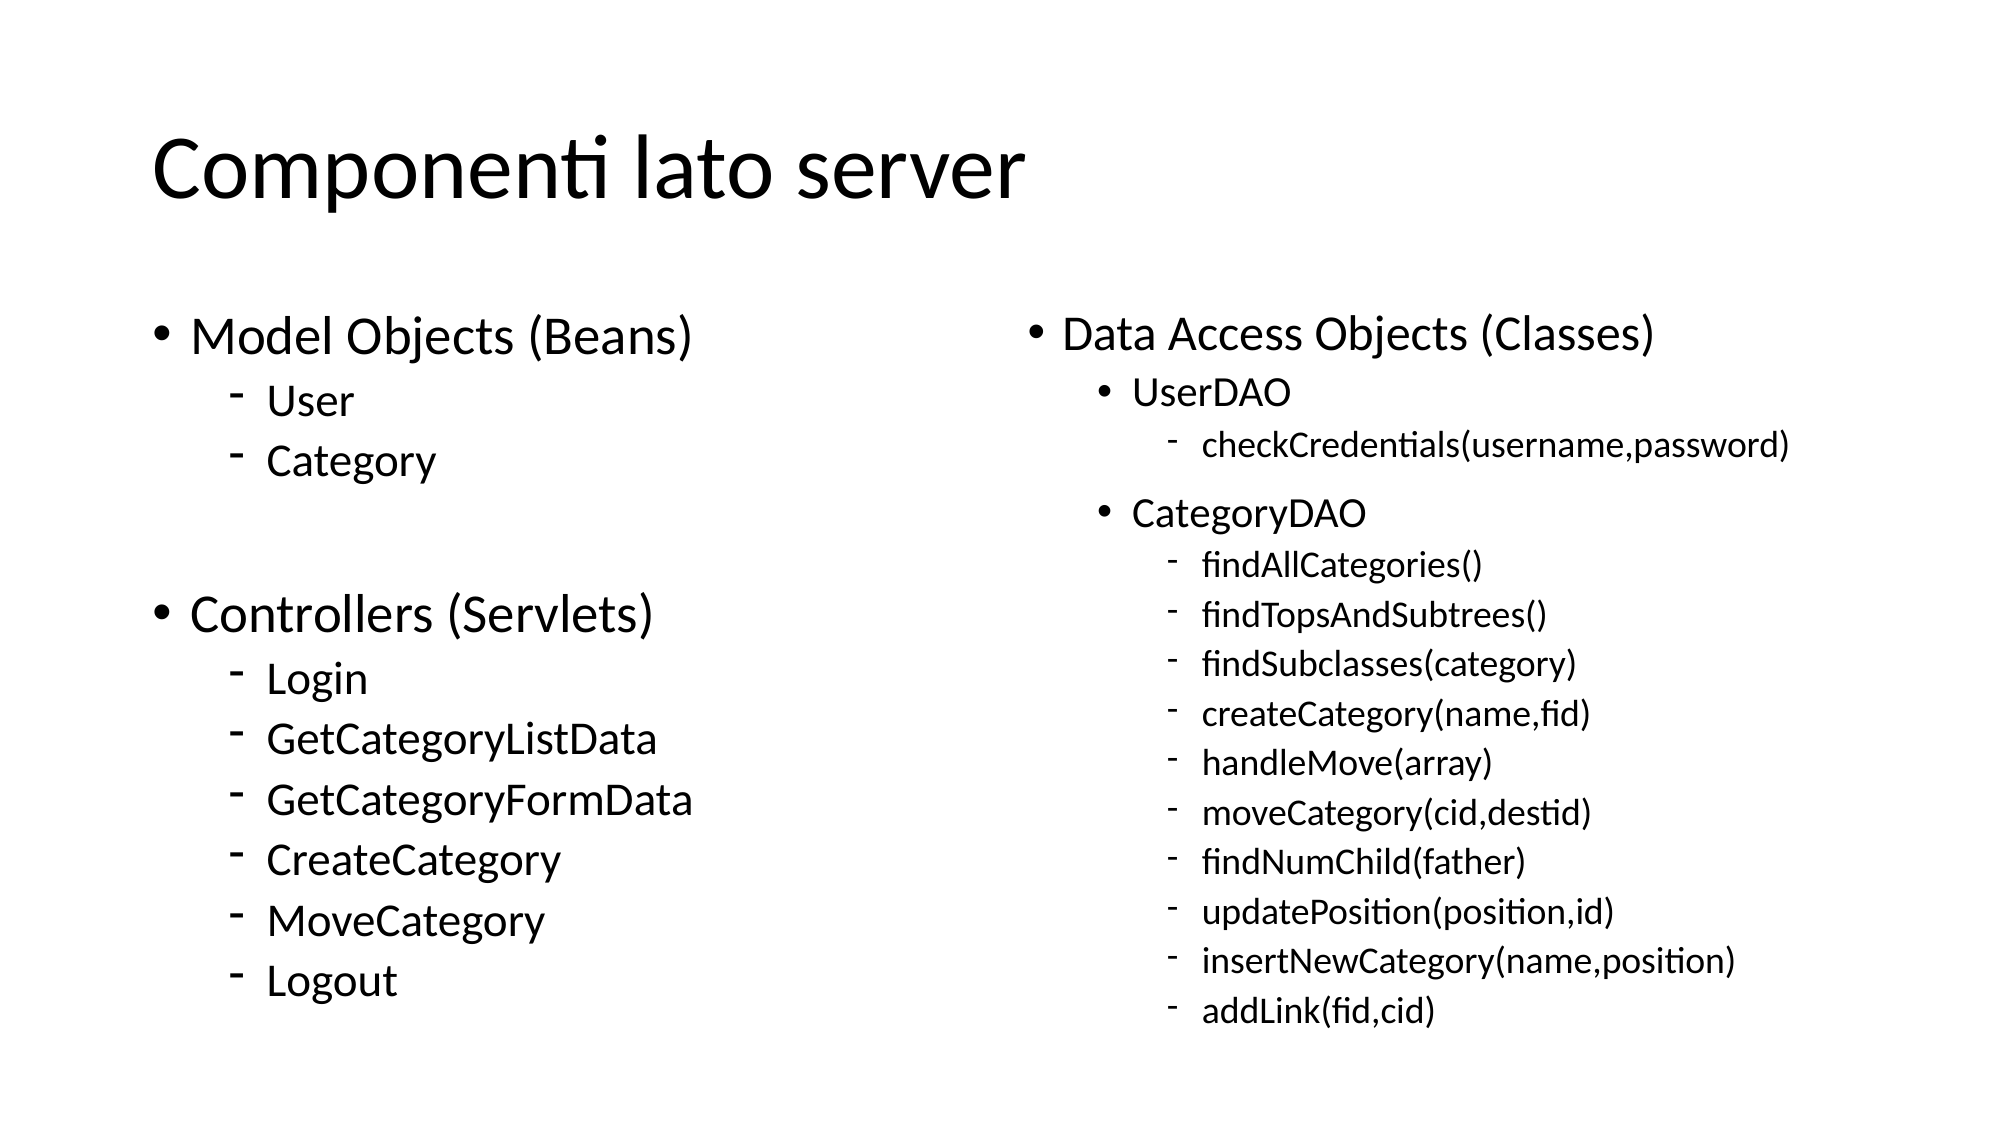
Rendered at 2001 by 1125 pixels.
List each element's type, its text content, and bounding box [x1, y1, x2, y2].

title Componenti lato server [137, 59, 1863, 278]
list Data Access Objects (Classes) UserDAO checkCredentials(username,password) CategoryDAO findAllCategories() findTopsAndSubtrees() findSubclasses(category) createCategory(name,fid) handleMove(array) moveCategory(cid,destid) findNumChild(father) updatePosition(position,id) insertNewCategory(name,position) addLink(fid,cid) [1012, 299, 1863, 1043]
list Model Objects (Beans) User Category Controllers (Servlets) Login GetCategoryListData GetCategoryFormData CreateCategory MoveCategory Logout [137, 299, 988, 1022]
